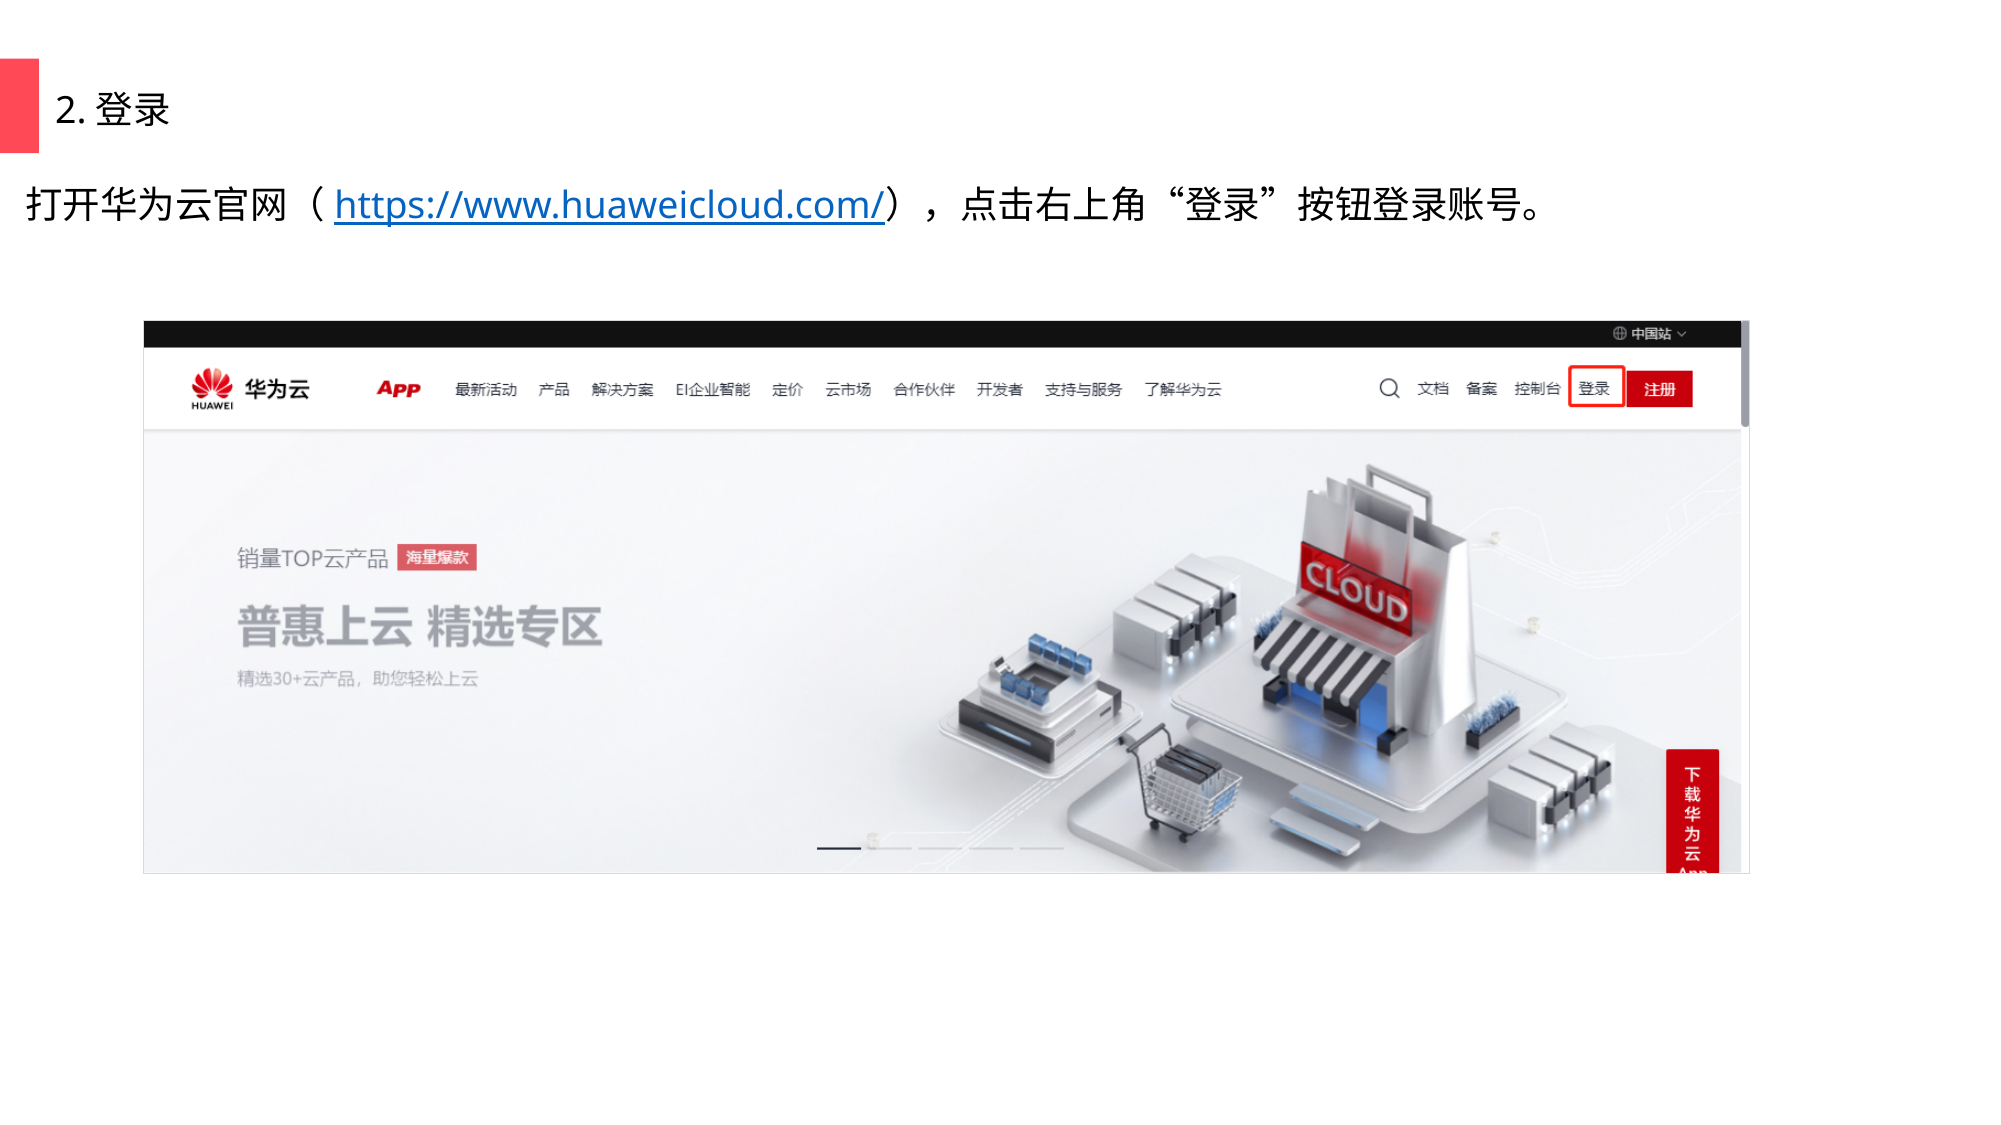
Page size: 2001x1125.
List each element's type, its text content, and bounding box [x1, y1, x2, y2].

picture [143, 320, 1750, 874]
text_box [0, 58, 39, 154]
text_box 2.登录 [39, 58, 1931, 154]
text_box 打开华为云官网（https://www.huaweicloud.com/），点击右上角“登录”按钮登录账号。 [10, 173, 1575, 240]
